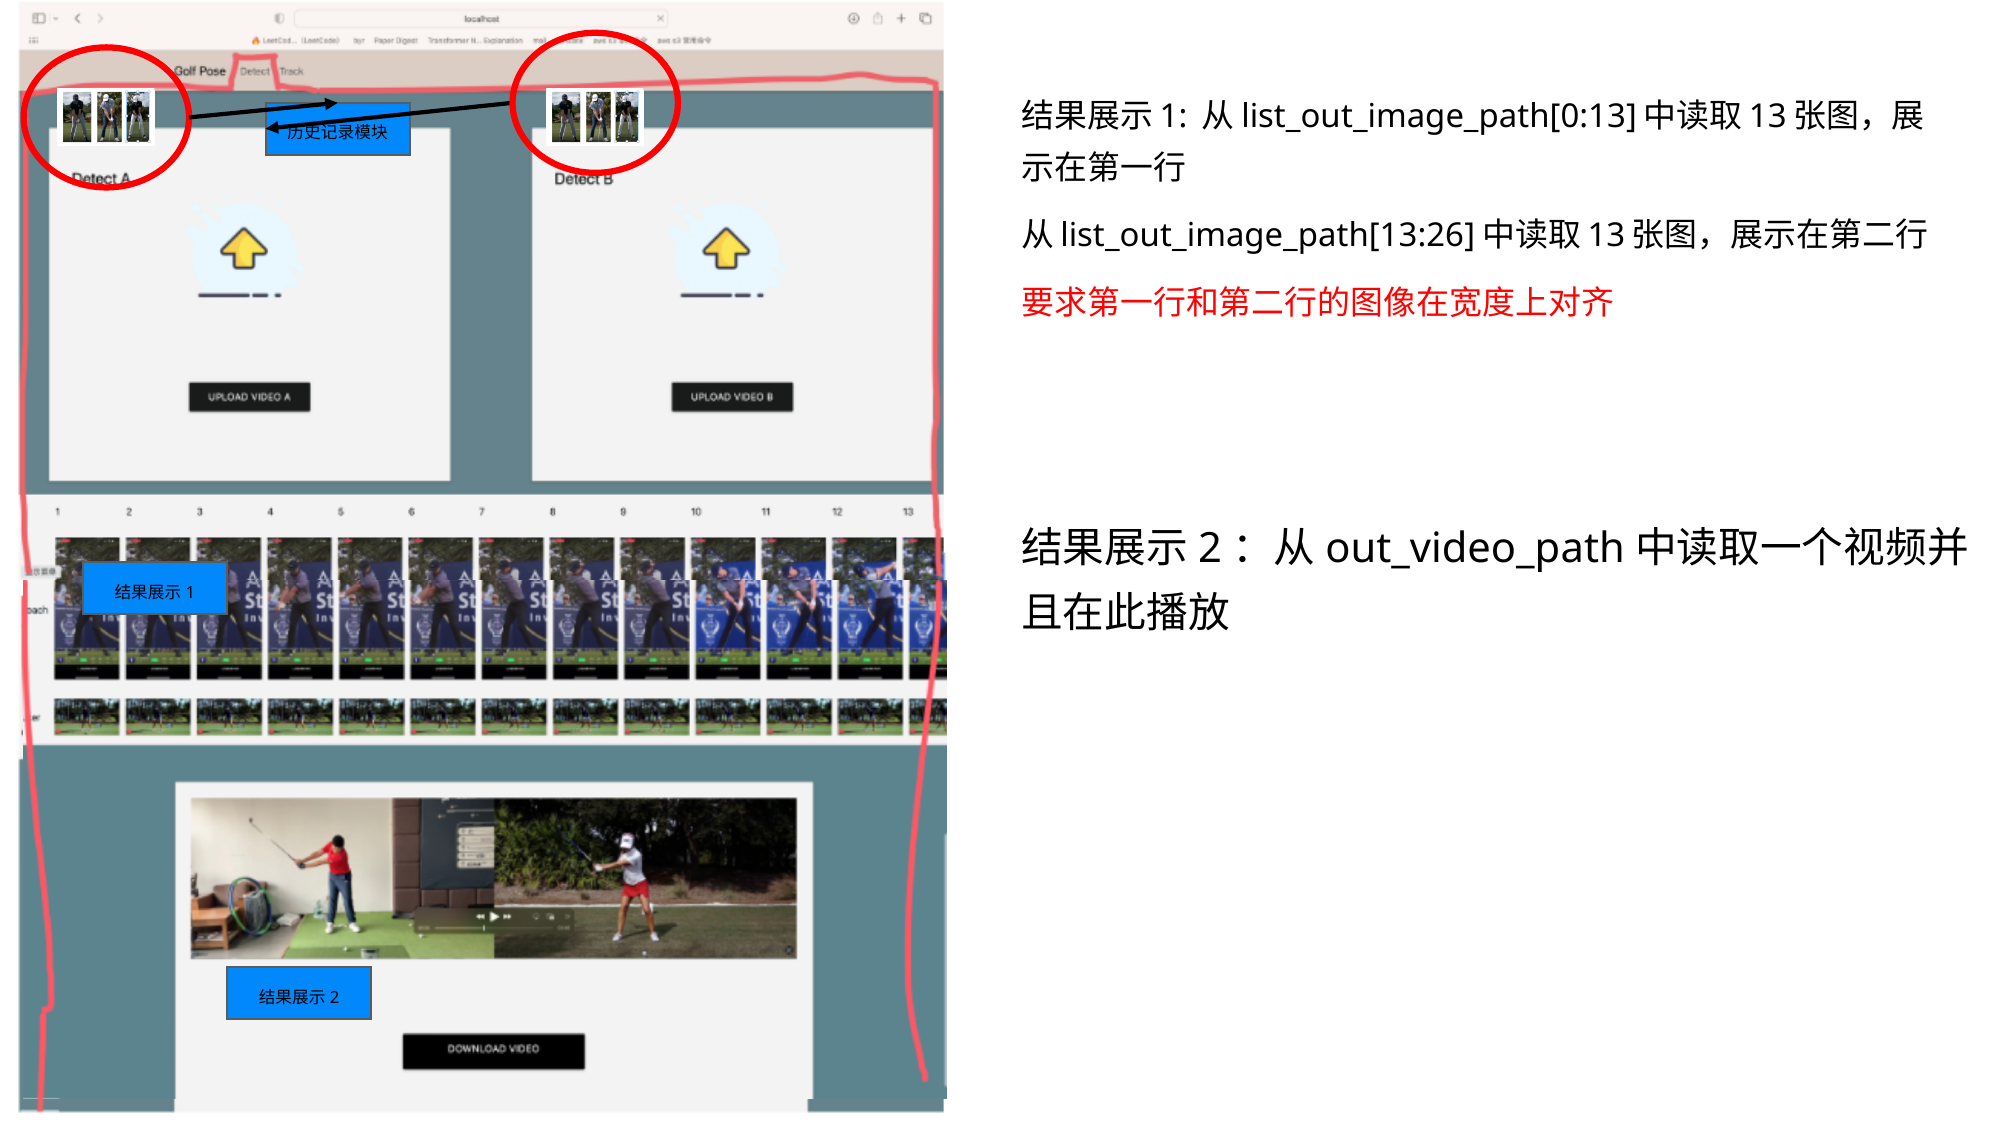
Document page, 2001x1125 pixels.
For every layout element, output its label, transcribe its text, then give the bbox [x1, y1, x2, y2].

picture [8, 0, 947, 1116]
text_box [188, 117, 266, 129]
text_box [409, 102, 513, 129]
subtitle 结果展示1: 从list_out_image_path[0:13]中读取13张图，展示在第一行 从list_out_image_path[13:26]中读取13张图，展示在第二行 要求第一行和第二行的图像在宽度上对齐 [1006, 75, 1949, 348]
